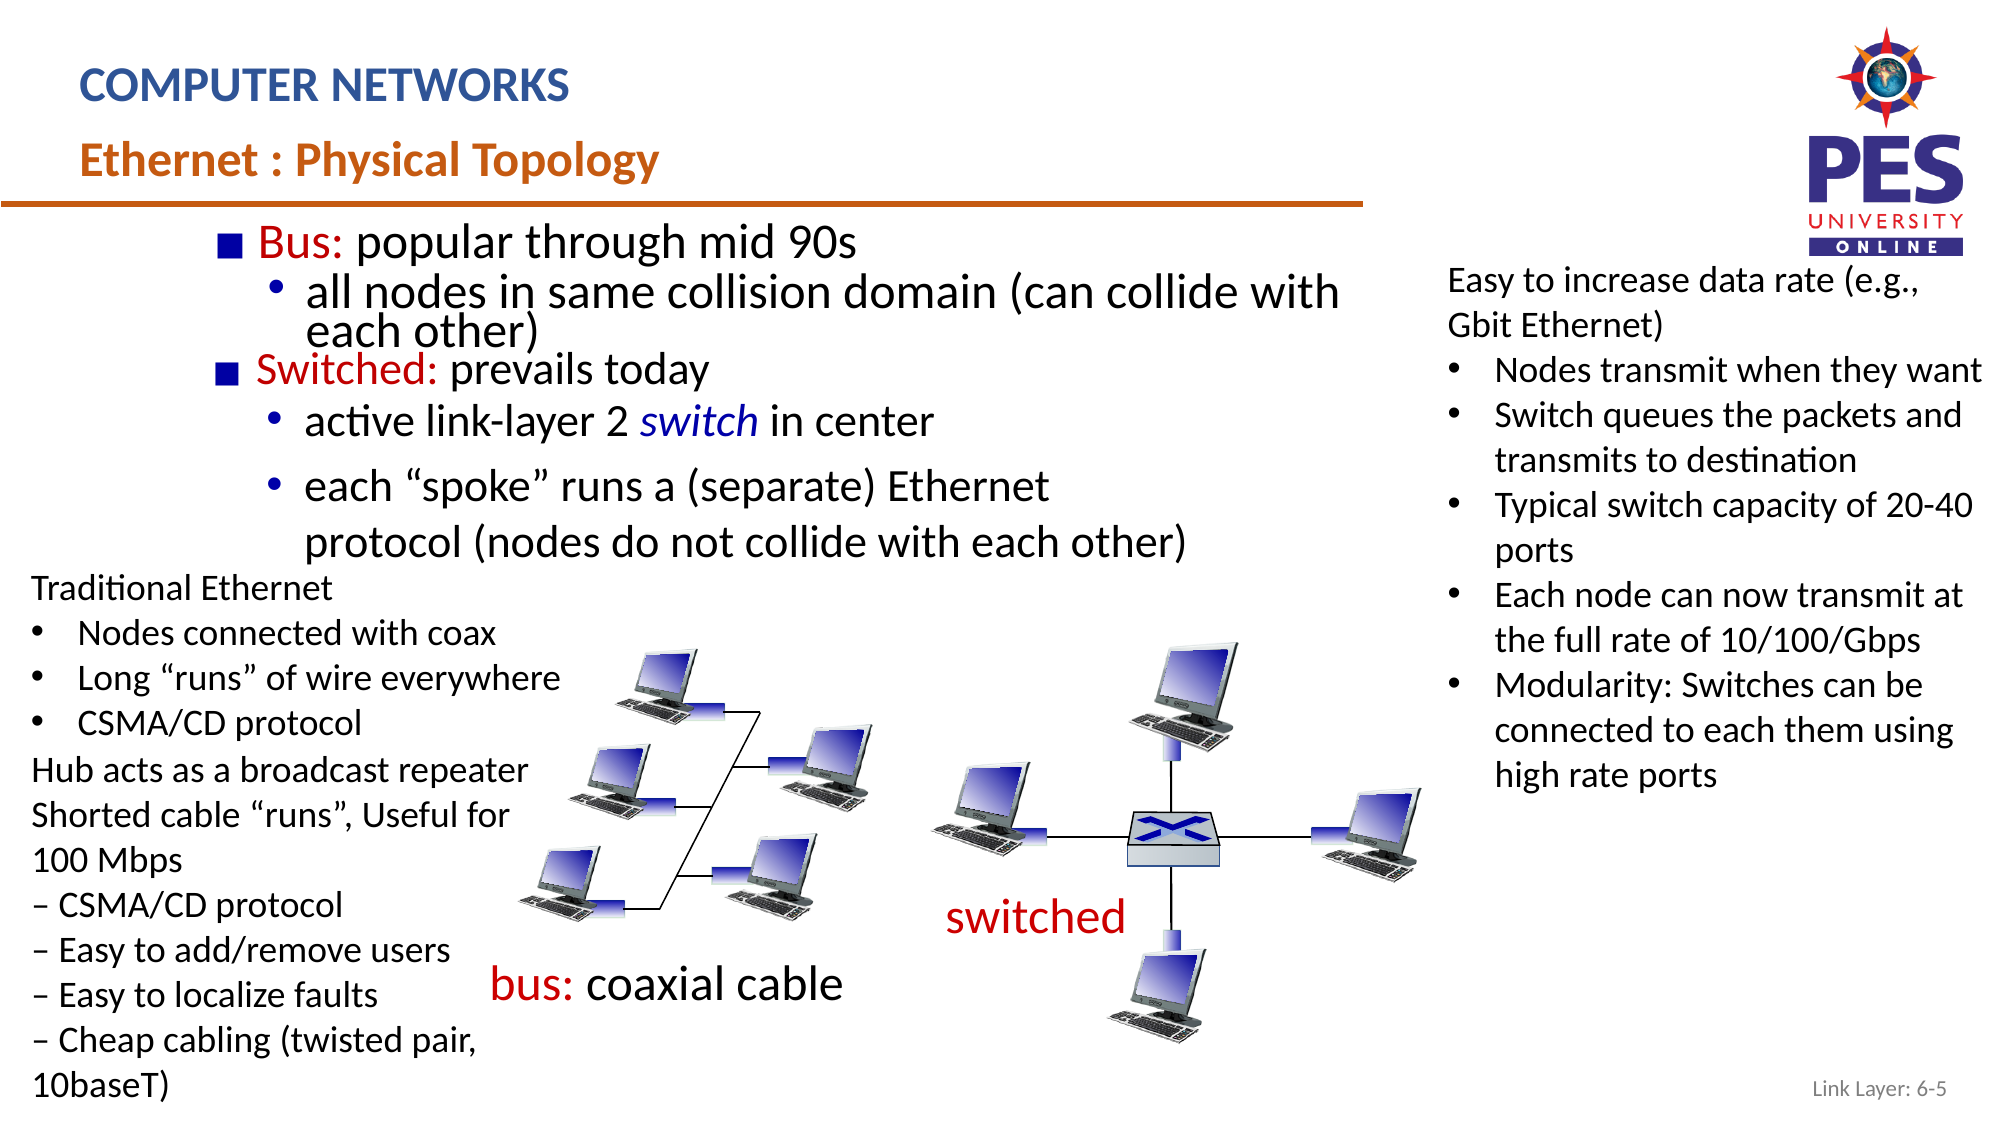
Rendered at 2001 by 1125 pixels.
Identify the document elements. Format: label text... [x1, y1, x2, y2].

picture [1809, 26, 1963, 247]
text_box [658, 798, 712, 816]
text_box Bus: popular through mid 90s all nodes in same collision domain (can collide with each other) [176, 220, 1387, 373]
text_box Traditional Ethernet Nodes connected with coax Long “runs” of wire everywhere CSMA/CD protocol [15, 555, 638, 751]
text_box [703, 703, 761, 721]
text_box COMPUTER NETWORKS [64, 43, 1295, 119]
slide_number Link Layer: 6-‹#› [1512, 1056, 1963, 1117]
text_box bus: coaxial cable [566, 942, 862, 1018]
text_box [496, 842, 603, 928]
text_box Hub acts as a broadcast repeater Shorted cable “runs”, Useful for 100 Mbps – CSMA/CD protocol – Easy to add/remove users – Easy to localize faults – Cheap cabling (twisted pair, 10baseT) [16, 737, 566, 1125]
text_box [757, 720, 875, 820]
text_box Ethernet : Physical Topology [64, 119, 681, 195]
text_box Switched: prevails today active link-layer 2 switch in center each “spoke” runs a (separate) Ethernet protocol (nodes do not collide with each other) [175, 344, 1209, 614]
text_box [906, 637, 1424, 1051]
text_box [593, 645, 700, 731]
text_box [732, 757, 752, 776]
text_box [675, 866, 697, 885]
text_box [658, 729, 754, 910]
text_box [606, 900, 661, 918]
text_box Easy to increase data rate (e.g., Gbit Ethernet) Nodes transmit when they want Switch queues the packets and transmits to destination Typical switch capacity of 20-40 ports Each node can now transmit at the full rate of 10/100/Gbps Modularity: Switches can be connected to each them using high rate ports [1432, 247, 2000, 803]
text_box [547, 740, 653, 826]
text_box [702, 829, 820, 929]
